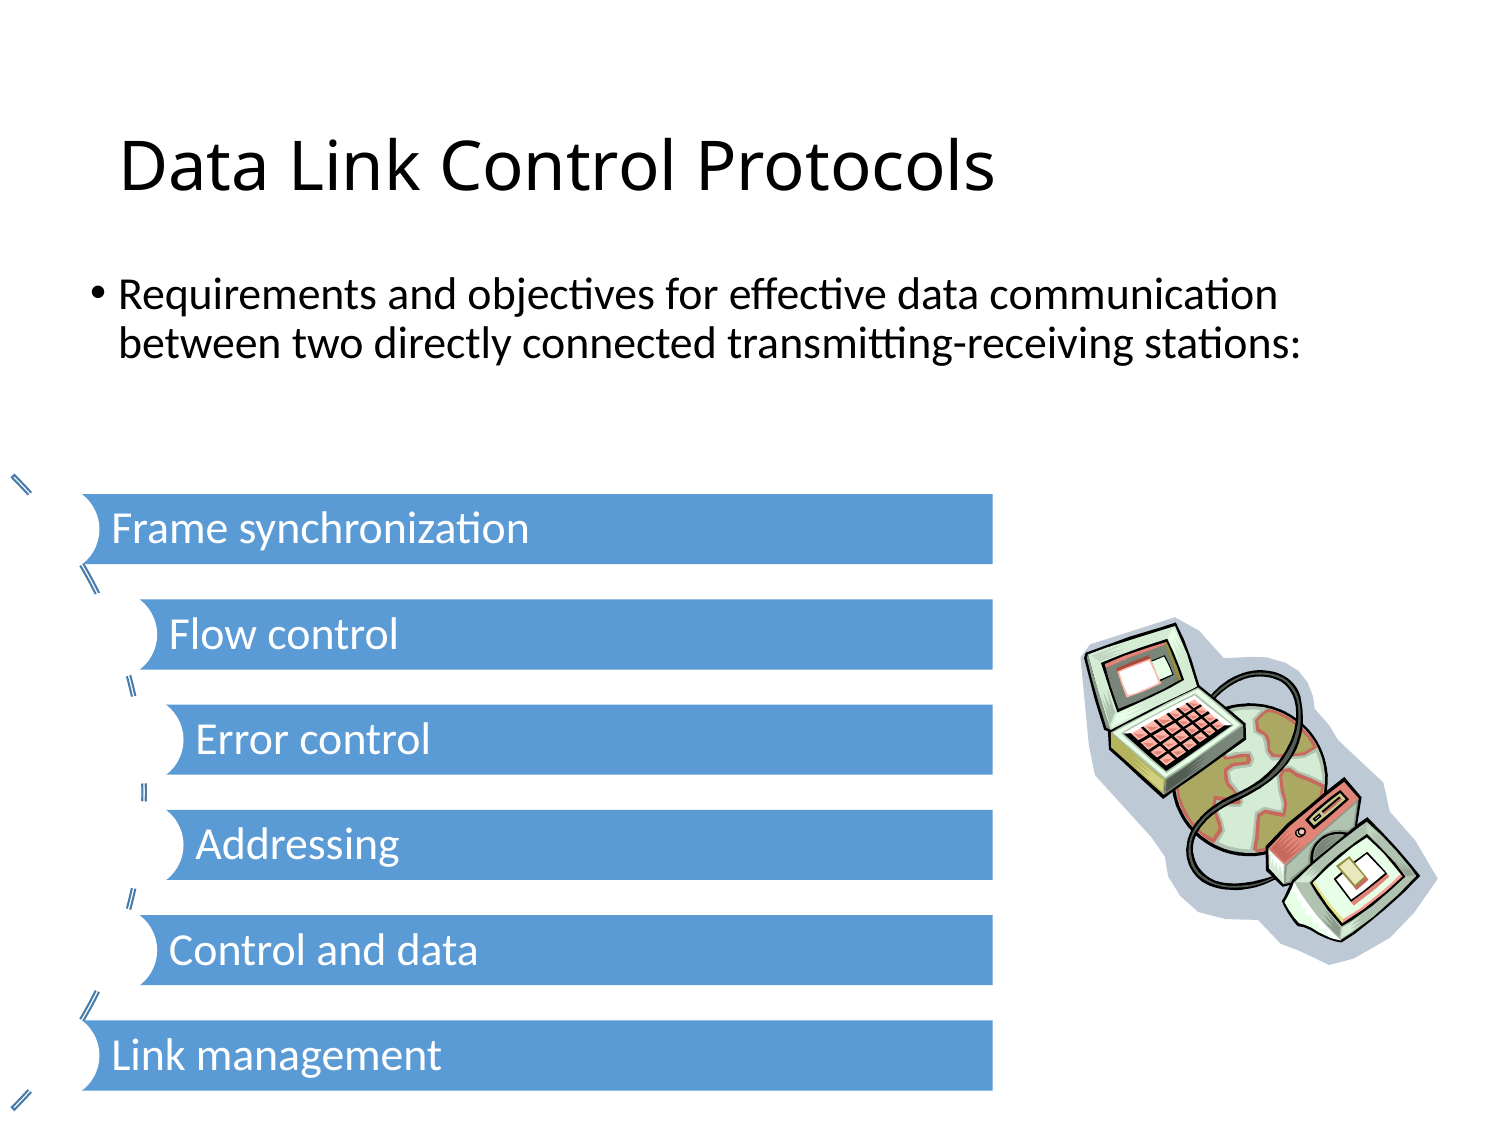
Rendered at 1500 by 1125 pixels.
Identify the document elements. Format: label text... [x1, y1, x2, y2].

picture [1084, 609, 1437, 972]
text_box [1, 459, 1002, 1125]
title Data Link Control Protocols [103, 59, 1397, 262]
list Requirements and objectives for effective data communication between two directly connected transmitting-receiving stations: [75, 262, 1425, 425]
